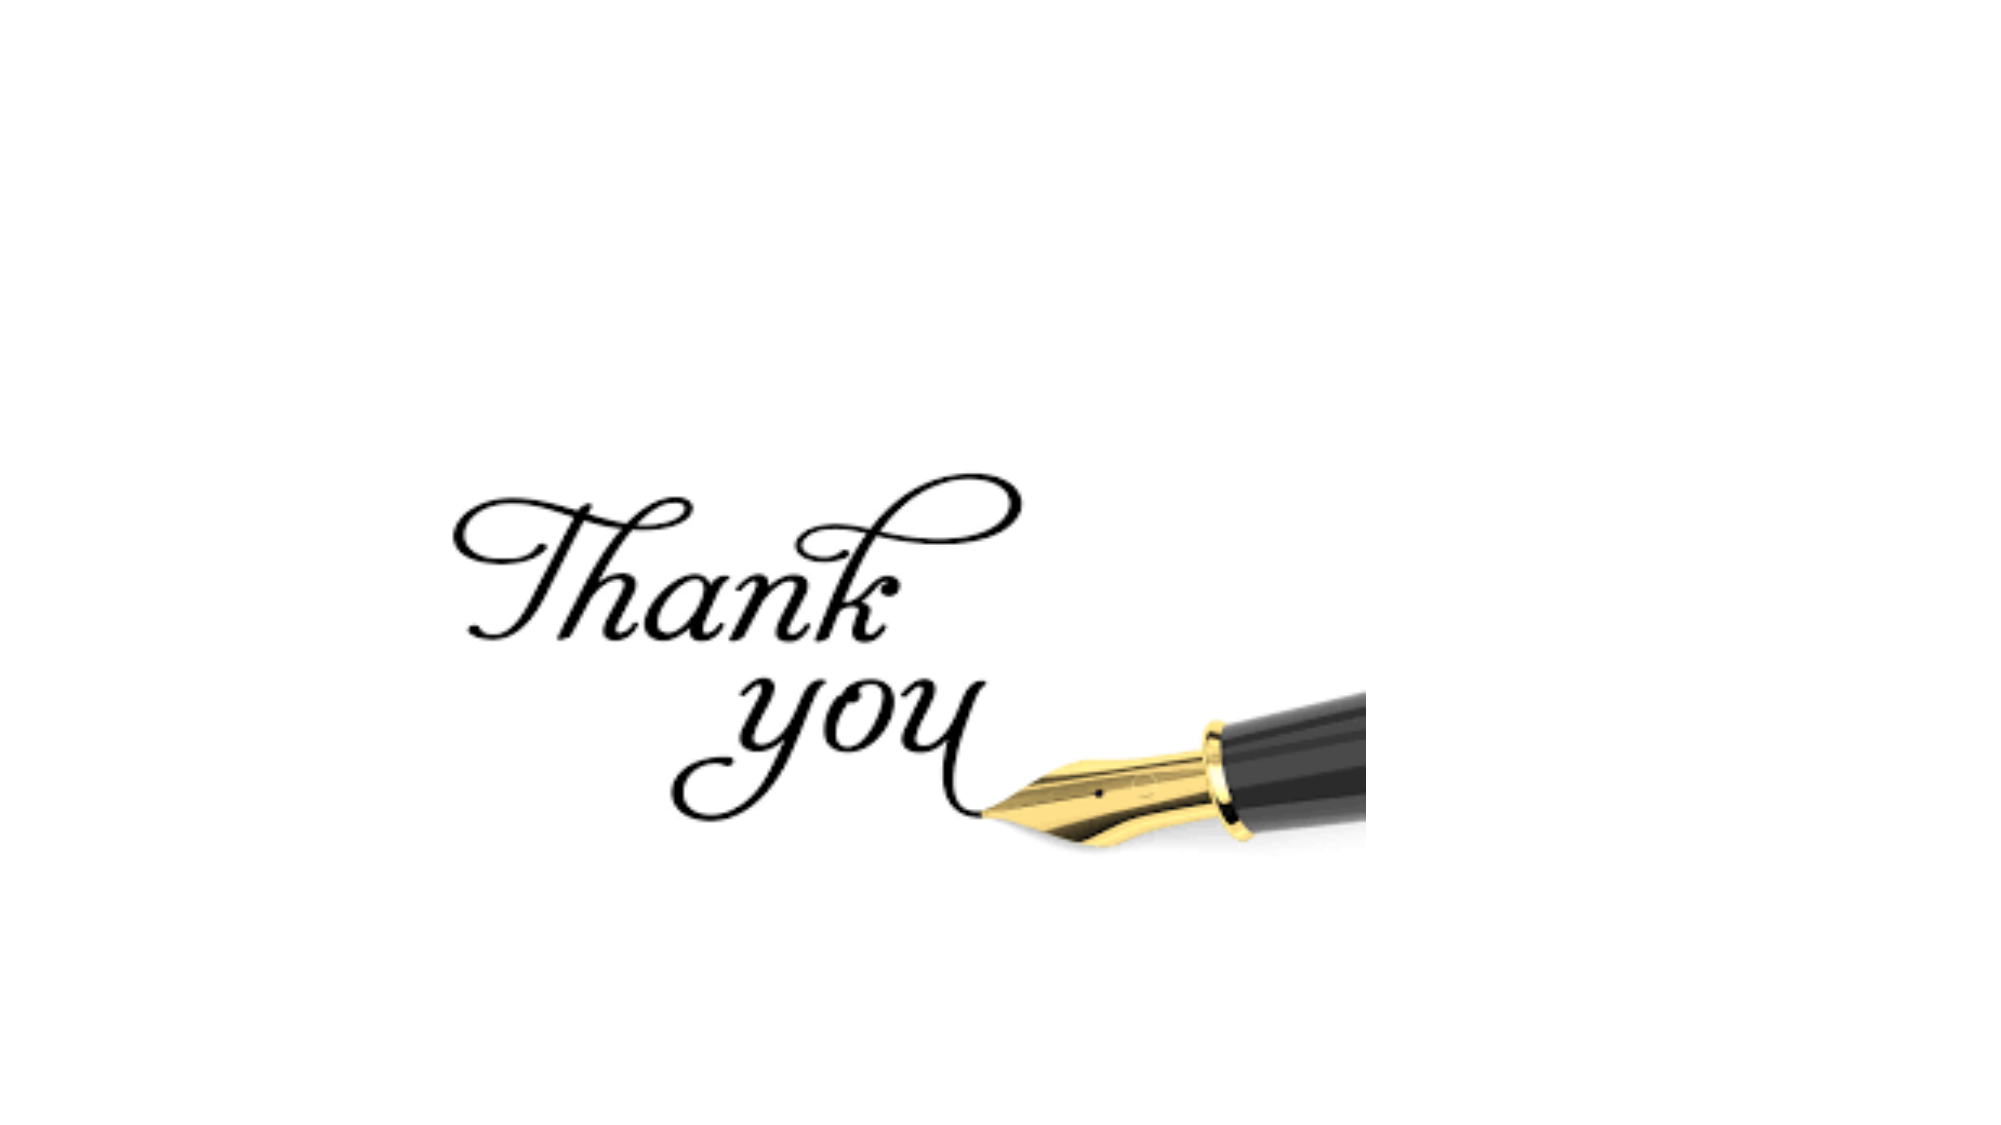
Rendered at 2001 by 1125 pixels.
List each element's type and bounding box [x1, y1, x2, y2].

picture [396, 431, 1366, 922]
